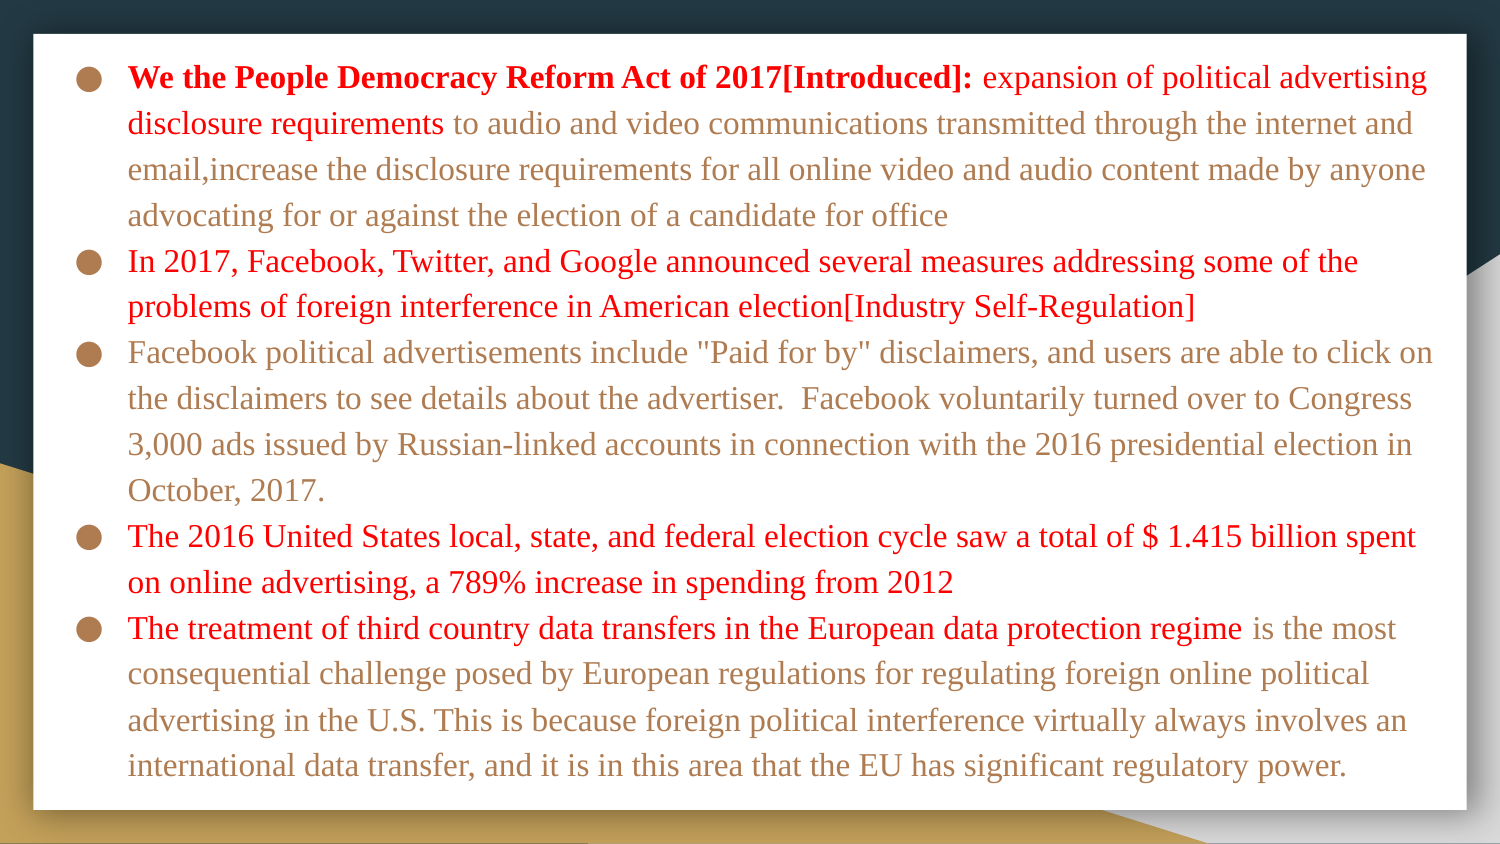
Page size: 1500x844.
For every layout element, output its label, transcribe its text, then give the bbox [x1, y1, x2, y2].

text_box We the People Democracy Reform Act of 2017[Introduced]: expansion of political advertising disclosure requirements to audio and video communications transmitted through the internet and email,increase the disclosure requirements for all online video and audio content made by anyone advocating for or against the election of a candidate for office In 2017, Facebook, Twitter, and Google announced several measures addressing some of the problems of foreign interference in American election[Industry Self-Regulation] Facebook political advertisements include "Paid for by" disclaimers, and users are able to click on the disclaimers to see details about the advertiser. Facebook voluntarily turned over to Congress 3,000 ads issued by Russian-linked accounts in connection with the 2016 presidential election in October, 2017. The 2016 United States local, state, and federal election cycle saw a total of $ 1.415 billion spent on online advertising, a 789% increase in spending from 2012 The treatment of third country data transfers in the European data protection regime is the most consequential challenge posed by European regulations for regulating foreign online political advertising in the U.S. This is because foreign political interference virtually always involves an international data transfer, and it is in this area that the EU has significant regulatory power. [37, 34, 1461, 811]
